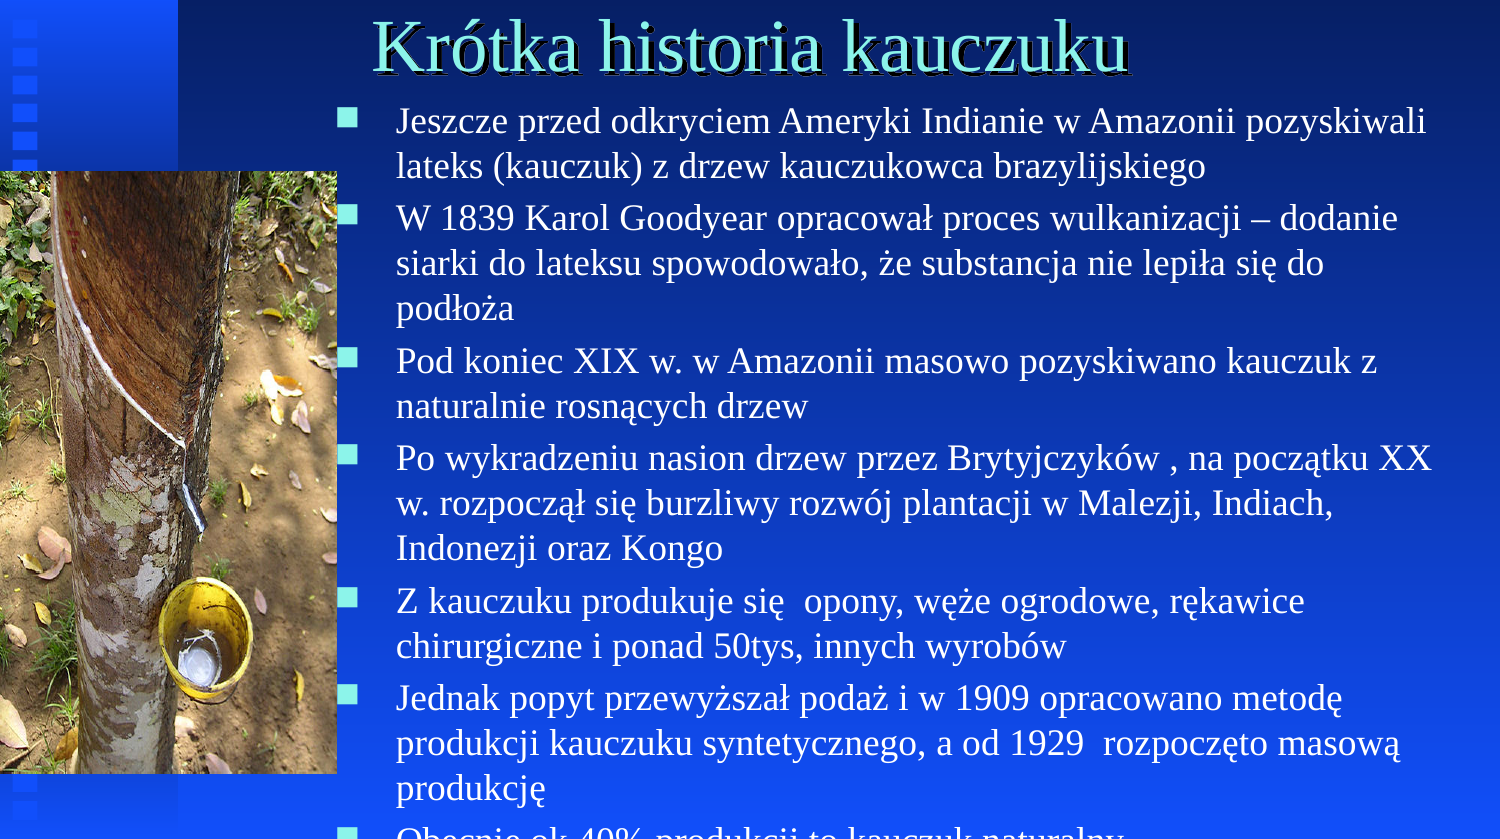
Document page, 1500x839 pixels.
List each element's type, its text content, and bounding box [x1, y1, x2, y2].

title Krótka historia kauczuku [52, 0, 1449, 84]
list Jeszcze przed odkryciem Ameryki Indianie w Amazonii pozyskiwali lateks (kauczuk) z drzew kauczukowca brazylijskiego W 1839 Karol Goodyear opracował proces wulkanizacji – dodanie siarki do lateksu spowodowało, że substancja nie lepiła się do podłoża Pod koniec XIX w. w Amazonii masowo pozyskiwano kauczuk z naturalnie rosnących drzew Po wykradzeniu nasion drzew przez Brytyjczyków , na początku XX w. rozpoczął się burzliwy rozwój plantacji w Malezji, Indiach, Indonezji oraz Kongo Z kauczuku produkuje się opony, węże ogrodowe, rękawice chirurgiczne i ponad 50tys, innych wyrobów Jednak popyt przewyższał podaż i w 1909 opracowano metodę produkcji kauczuku syntetycznego, a od 1929 rozpoczęto masową produkcję Obecnie ok 40% produkcji to kauczuk naturalny [324, 87, 1469, 839]
picture [0, 170, 337, 774]
